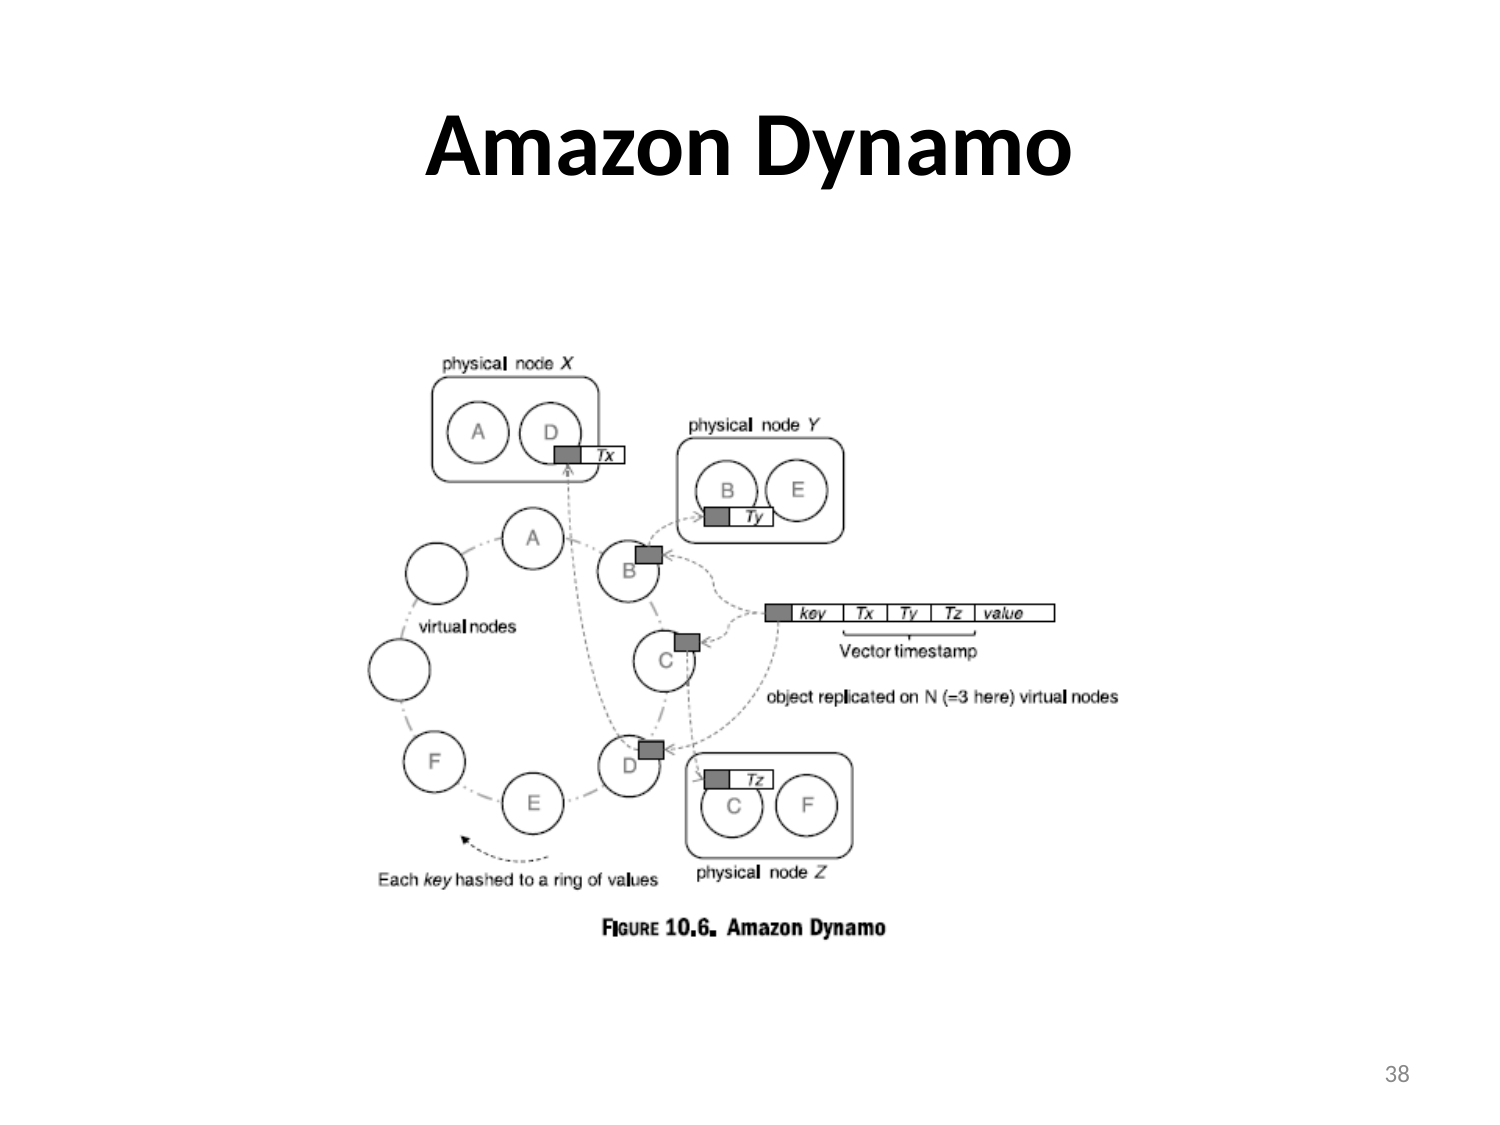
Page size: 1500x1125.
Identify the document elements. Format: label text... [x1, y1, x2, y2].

title Amazon Dynamo [75, 45, 1425, 233]
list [237, 302, 1262, 966]
slide_number ‹#› [1074, 1042, 1425, 1103]
